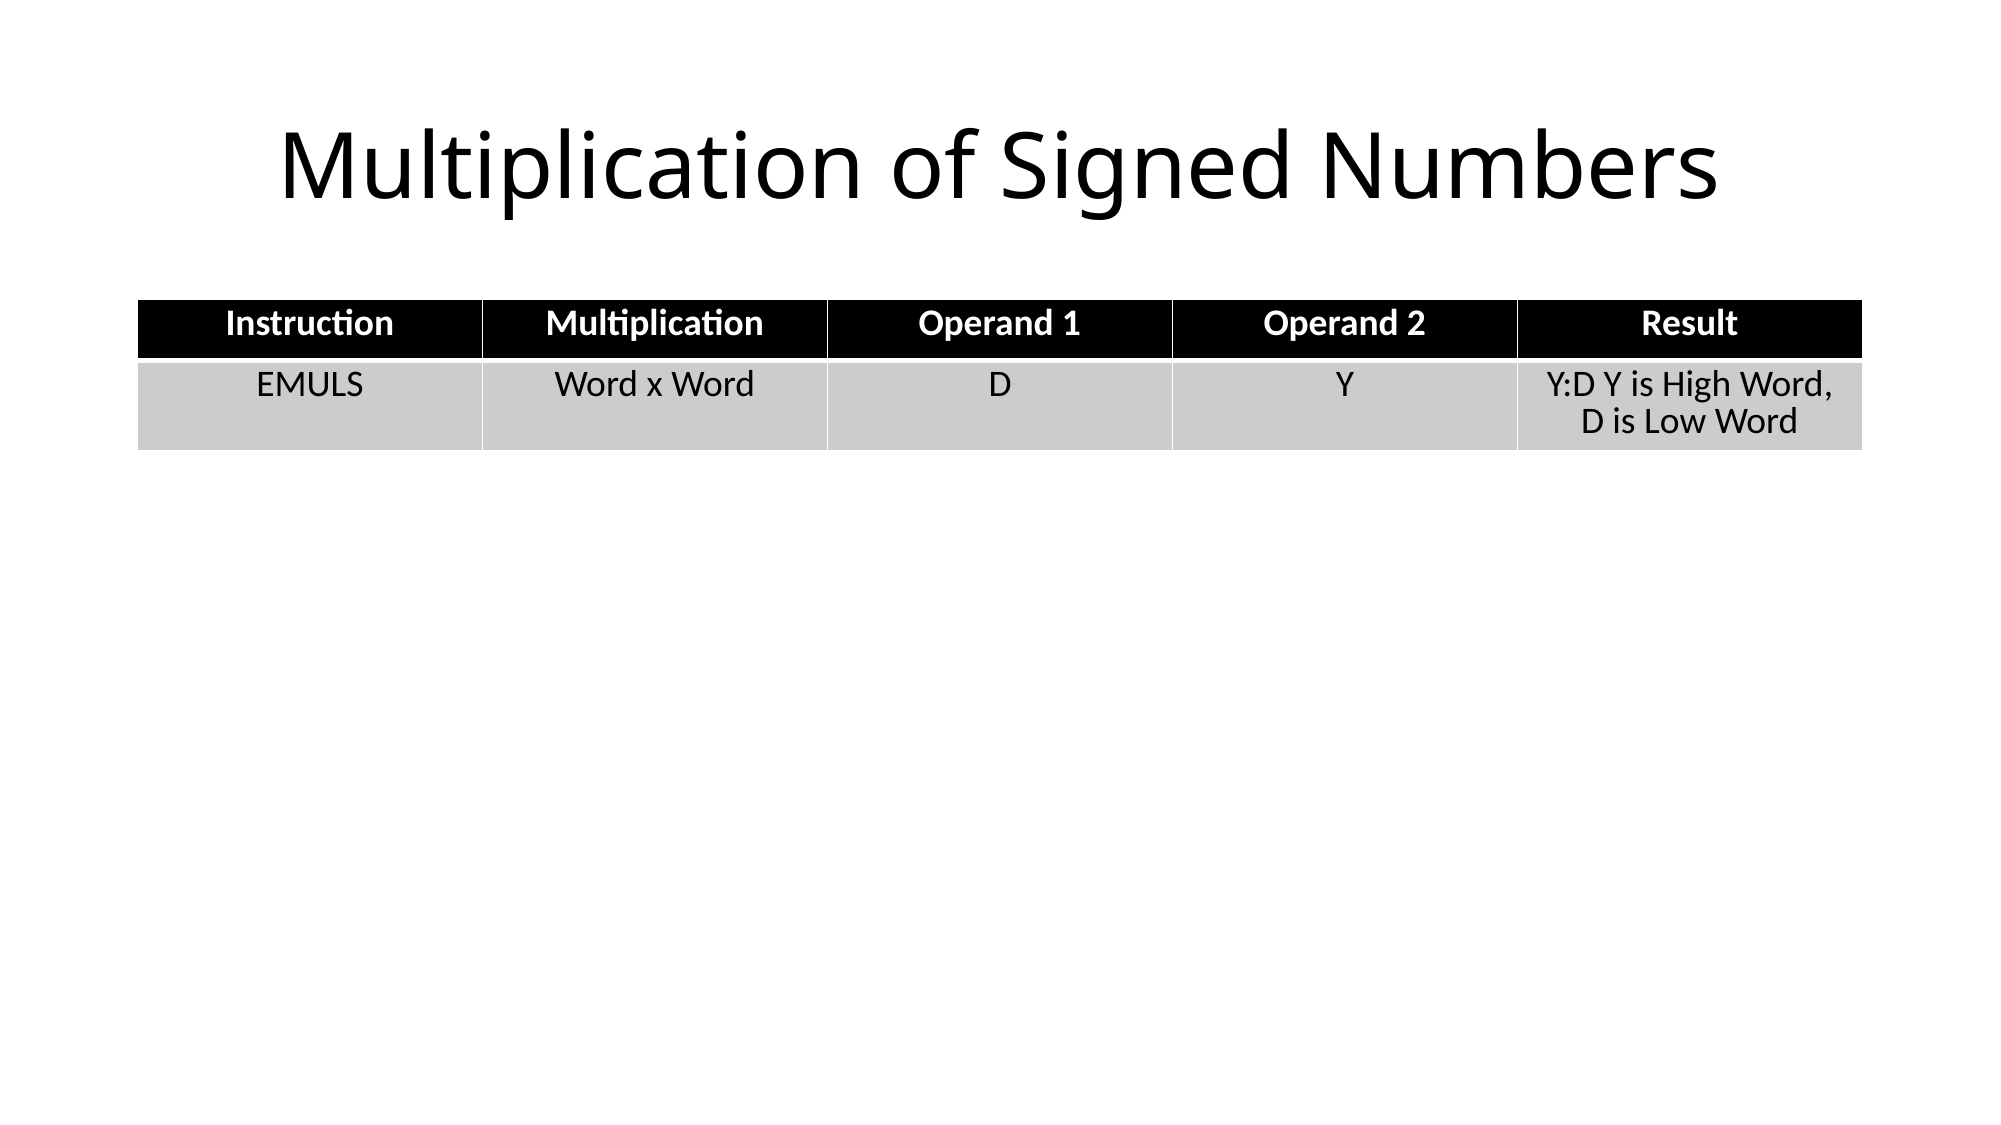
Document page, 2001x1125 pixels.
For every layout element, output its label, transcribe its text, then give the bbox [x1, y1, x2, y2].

table_cell Y [1173, 363, 1517, 450]
table_header Instruction [138, 300, 482, 358]
table_cell EMULS [138, 363, 482, 450]
title Multiplication of Signed Numbers [137, 59, 1863, 278]
table_header Operand 1 [828, 300, 1172, 358]
table_cell Word x Word [483, 363, 827, 450]
table_cell D [828, 363, 1172, 450]
table_header Operand 2 [1173, 300, 1517, 358]
table_cell Y:D Y is High Word, D is Low Word [1518, 363, 1862, 450]
table_header Result [1518, 300, 1862, 358]
table_header Multiplication [483, 300, 827, 358]
